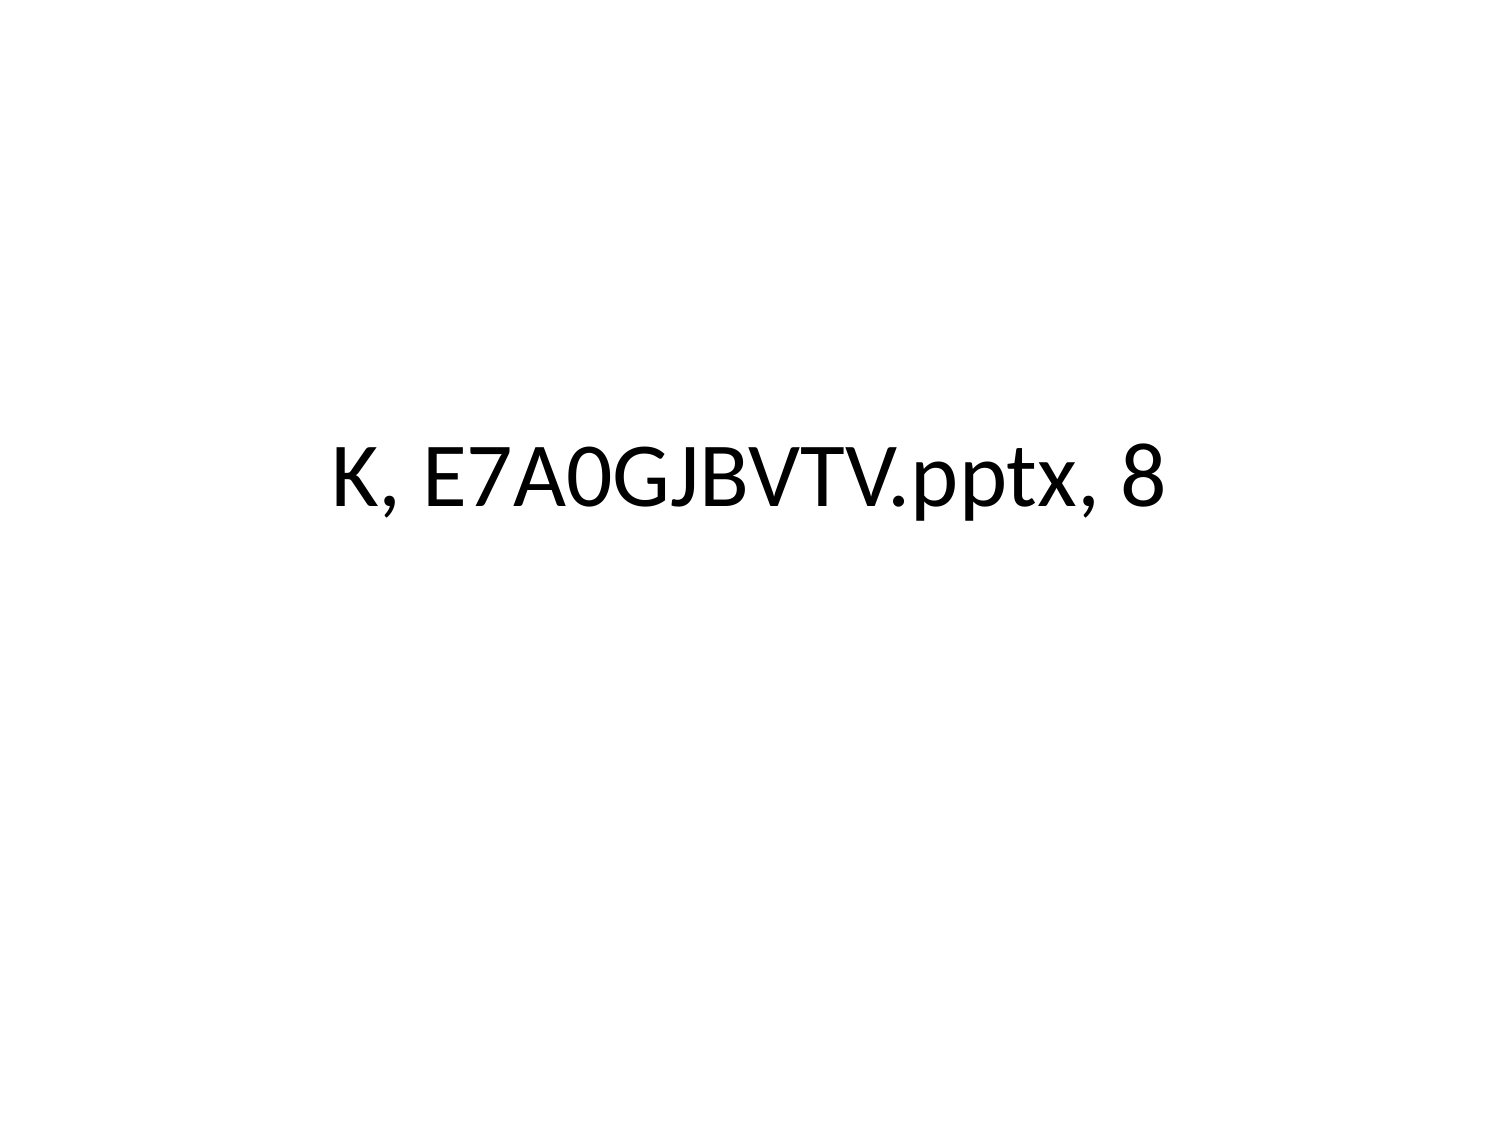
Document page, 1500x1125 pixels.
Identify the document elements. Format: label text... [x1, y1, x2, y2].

title K, E7A0GJBVTV.pptx, 8 [112, 349, 1388, 591]
